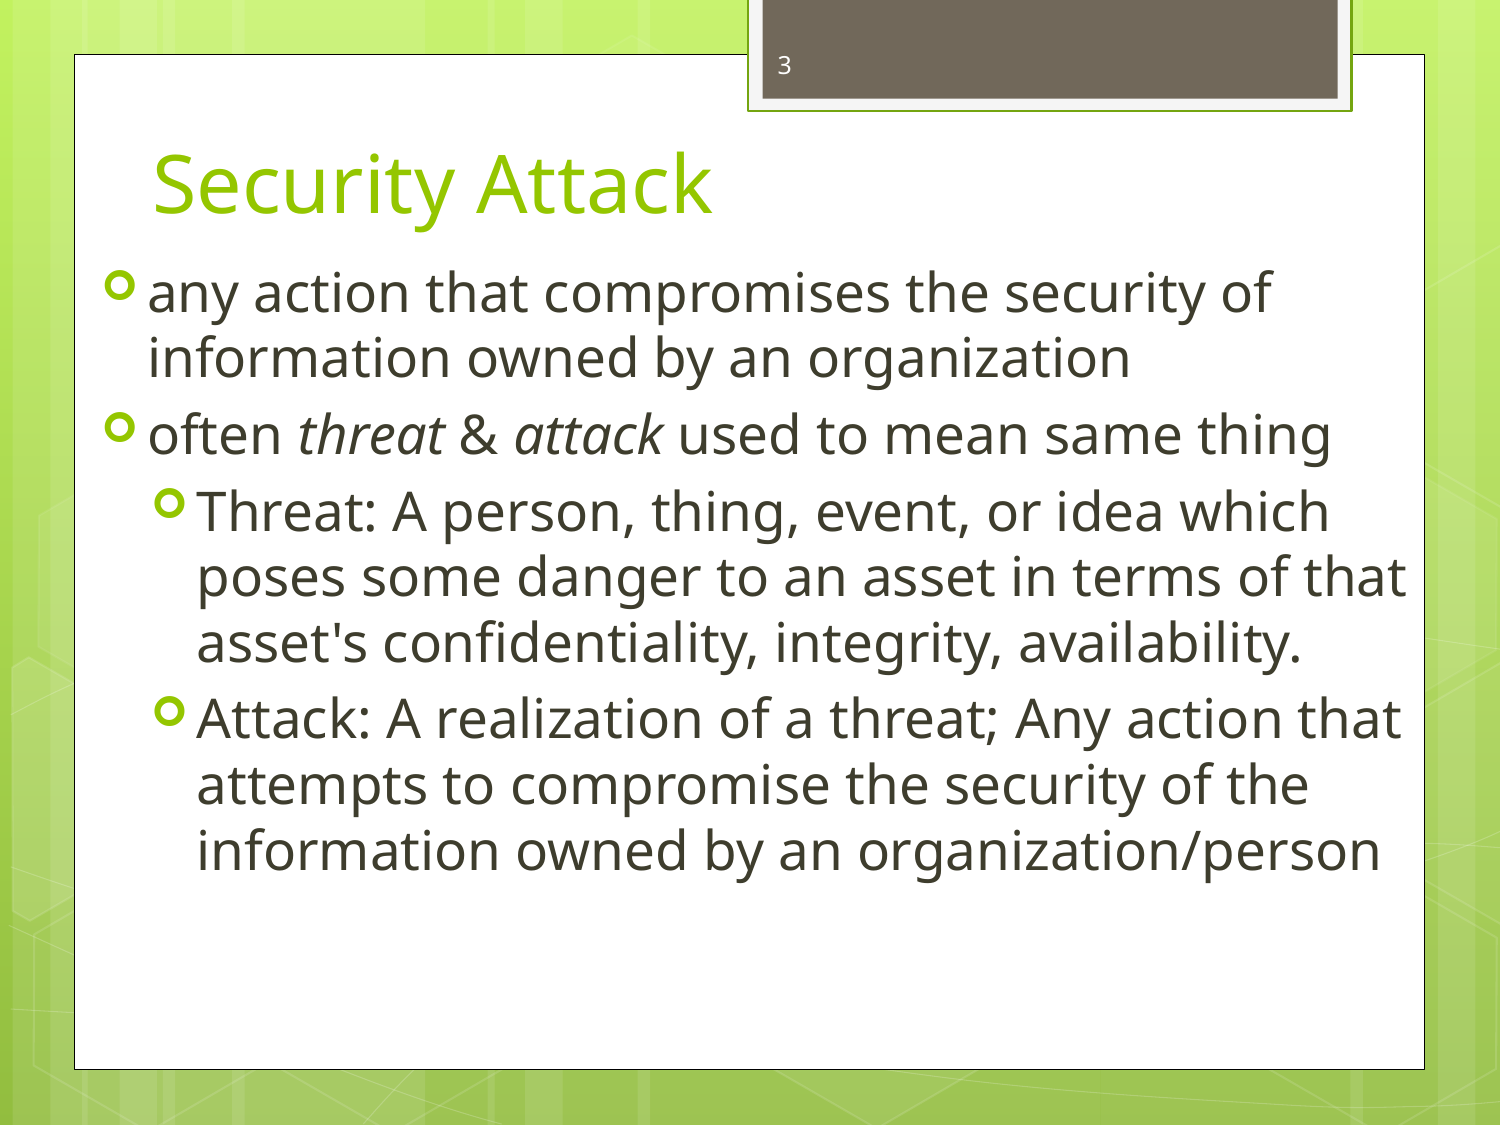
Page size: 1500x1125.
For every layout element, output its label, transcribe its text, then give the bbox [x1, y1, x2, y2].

slide_number 3 [762, 36, 982, 97]
list any action that compromises the security of information owned by an organization often threat & attack used to mean same thing Threat: A person, thing, event, or idea which poses some danger to an asset in terms of that asset's confidentiality, integrity, availability. Attack: A realization of a threat; Any action that attempts to compromise the security of the information owned by an organization/person [75, 249, 1425, 1050]
title Security Attack [137, 125, 1290, 238]
